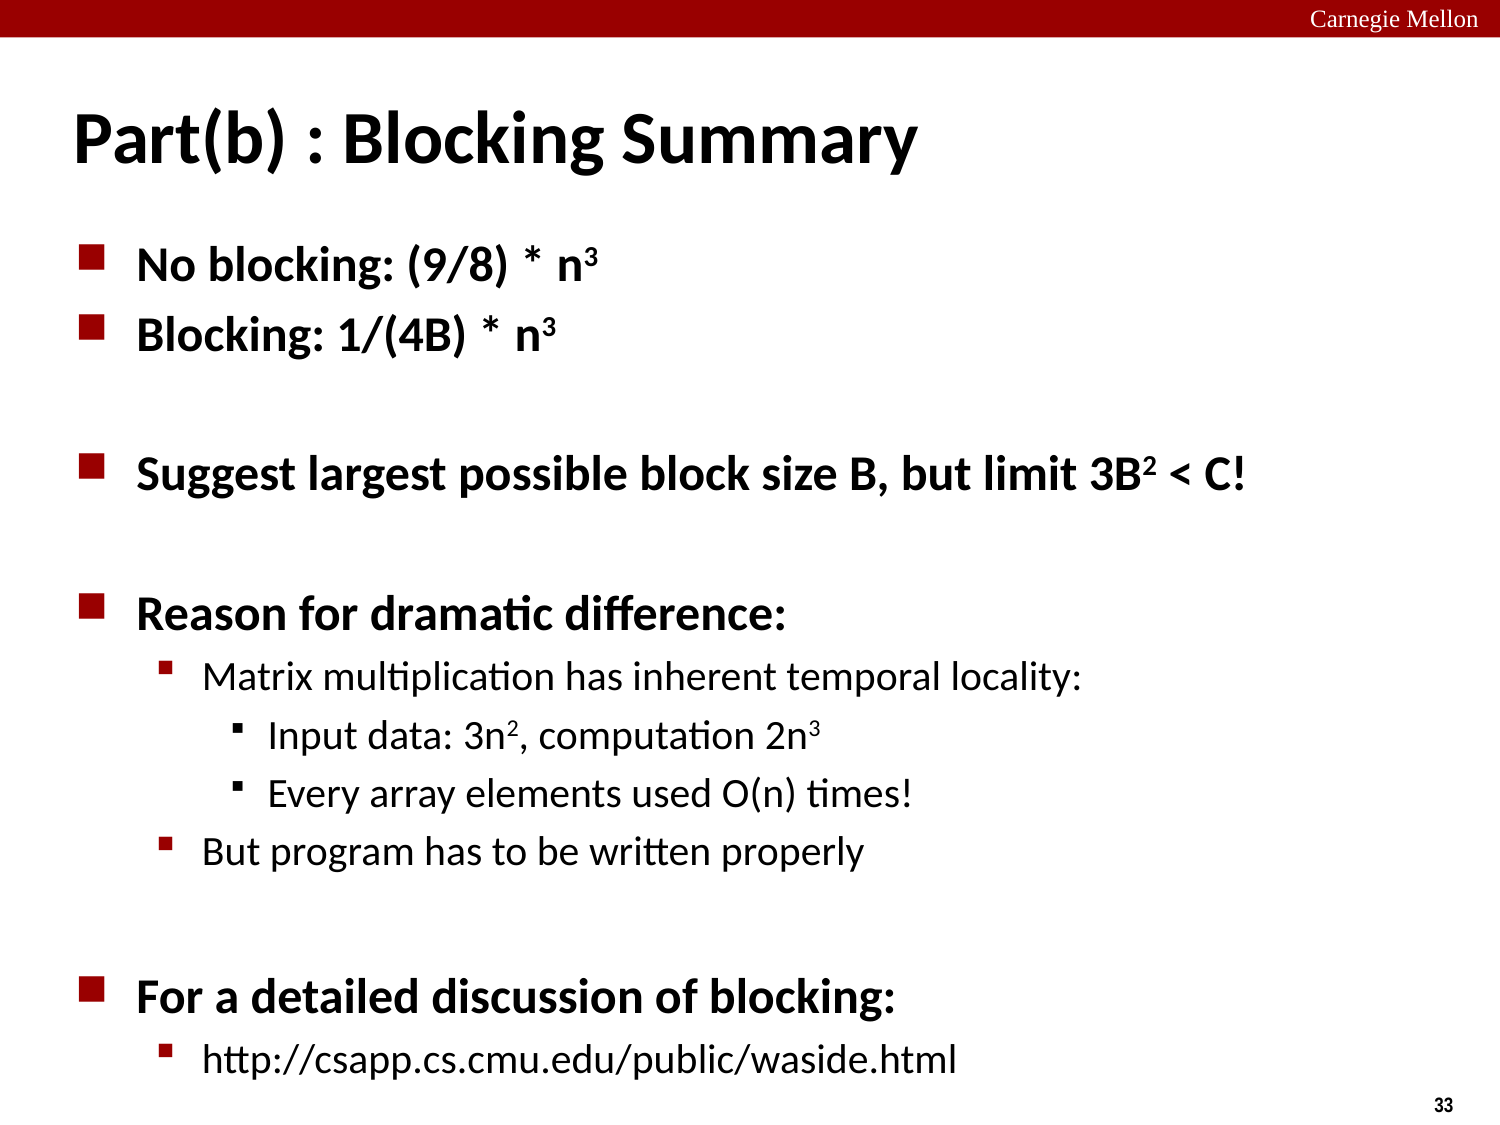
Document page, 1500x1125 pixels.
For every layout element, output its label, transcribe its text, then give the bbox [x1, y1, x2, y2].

list No blocking: (9/8) * n3 Blocking: 1/(4B) * n3 Suggest largest possible block size B, but limit 3B2 < C! Reason for dramatic difference: Matrix multiplication has inherent temporal locality: Input data: 3n2, computation 2n3 Every array elements used O(n) times! But program has to be written properly For a detailed discussion of blocking: http://csapp.cs.cmu.edu/public/waside.html [64, 223, 1361, 1040]
title Part(b) : Blocking Summary [58, 71, 1305, 197]
